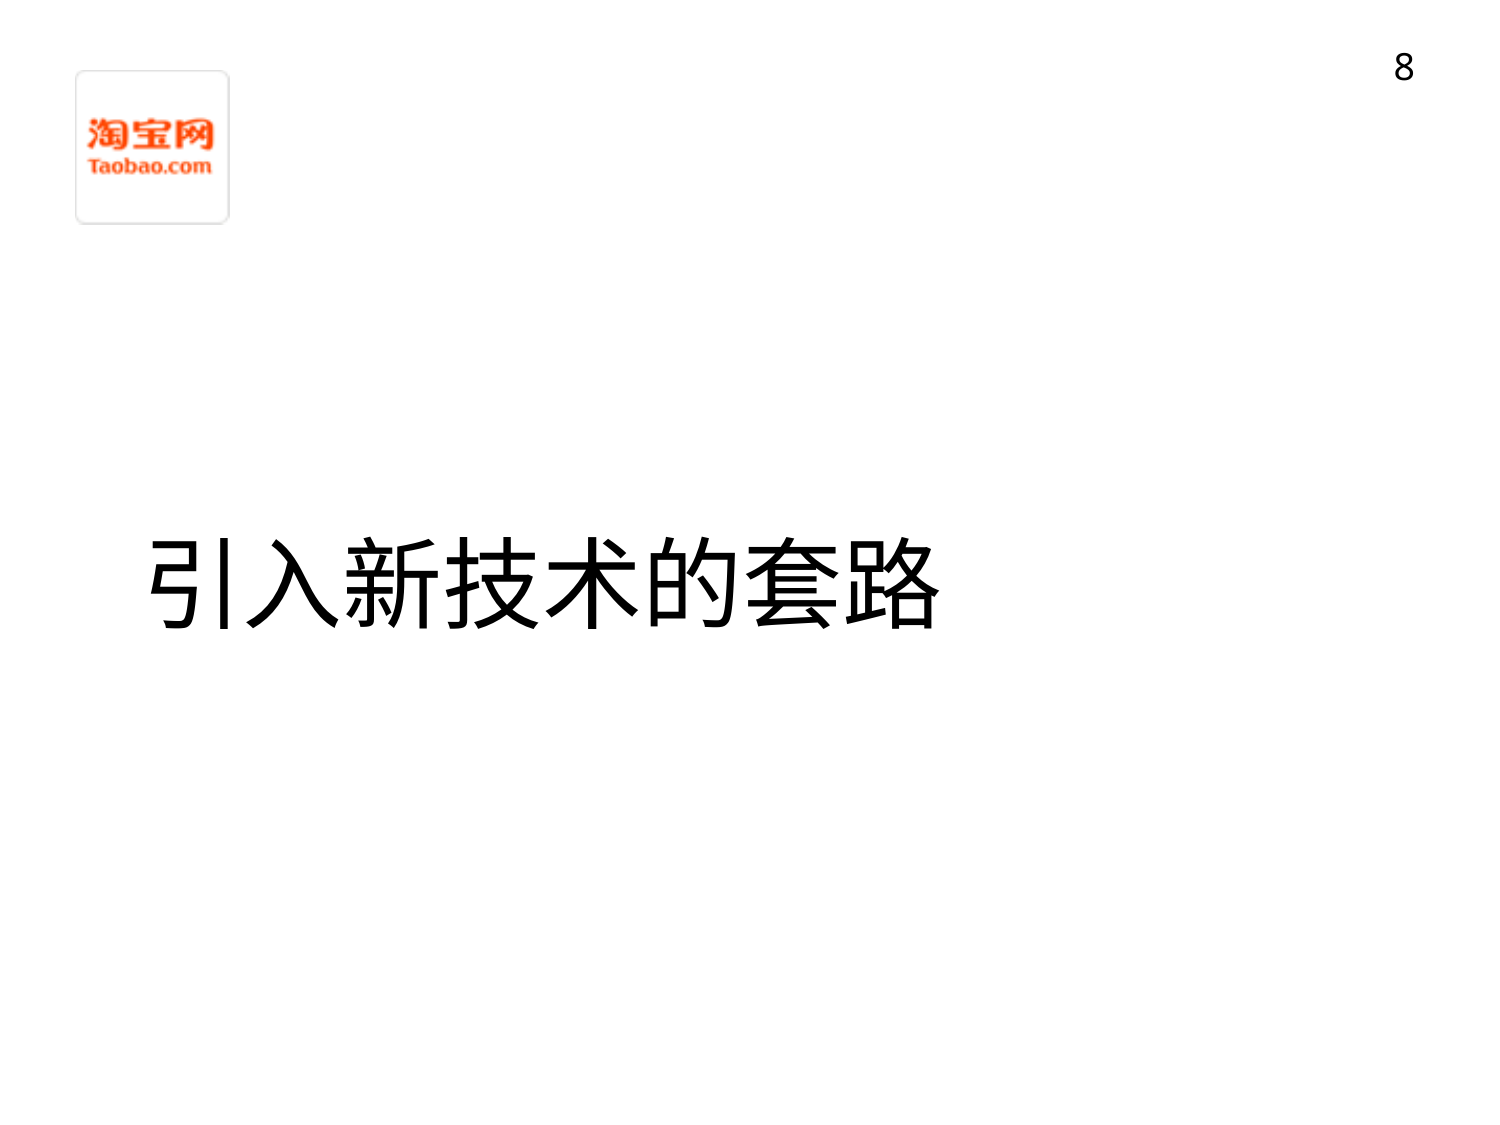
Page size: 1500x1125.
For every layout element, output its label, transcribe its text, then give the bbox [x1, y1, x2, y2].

slide_number 8 [1378, 36, 1460, 96]
title 引入新技术的套路 [127, 425, 1372, 649]
picture [25, 30, 1474, 1095]
